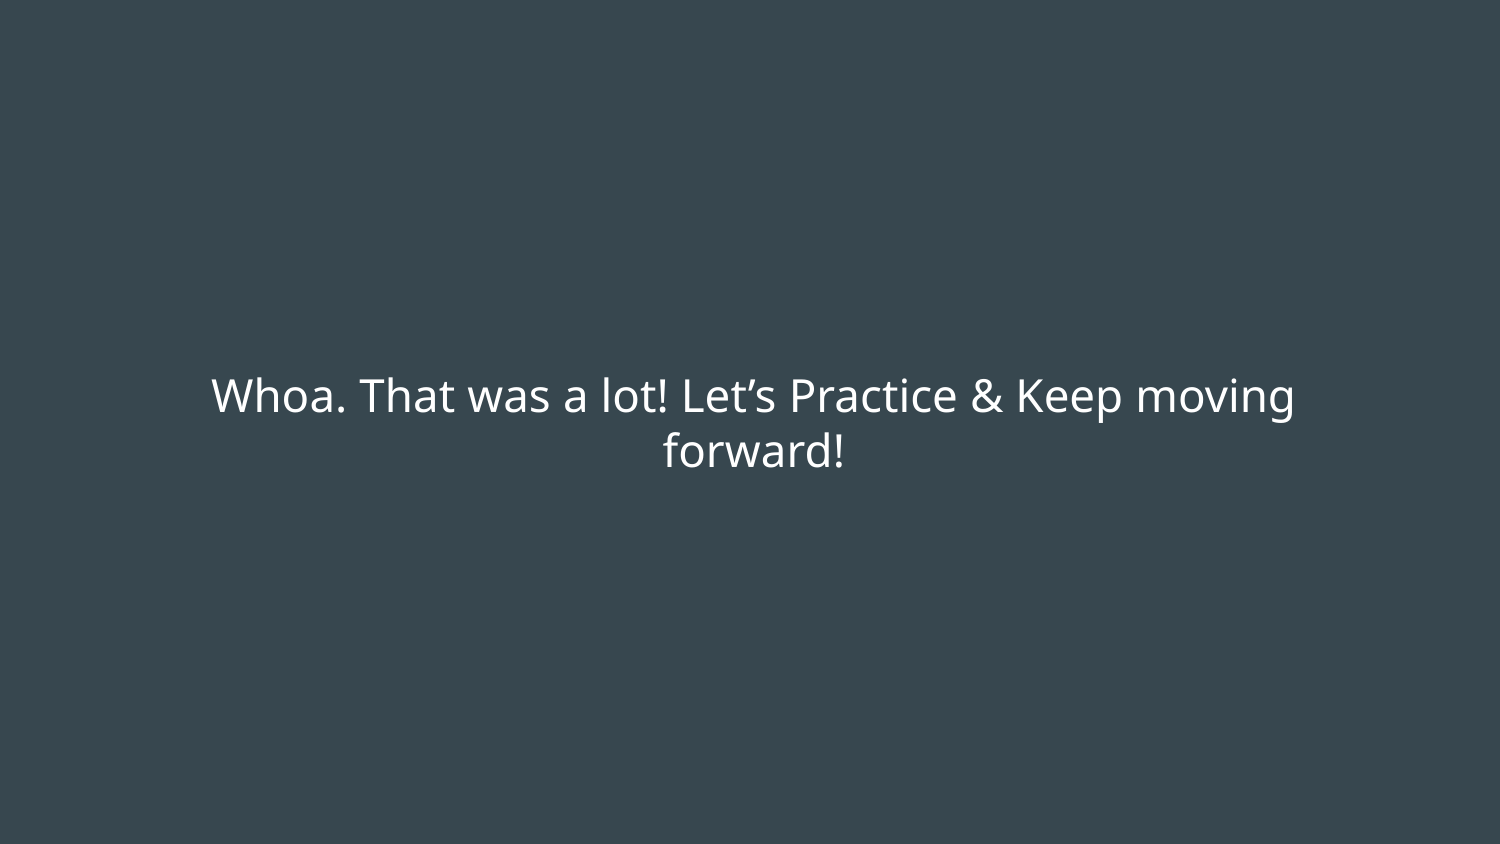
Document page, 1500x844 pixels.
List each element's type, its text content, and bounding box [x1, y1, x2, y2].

title Whoa. That was a lot! Let’s Practice & Keep moving forward! [110, 351, 1399, 493]
